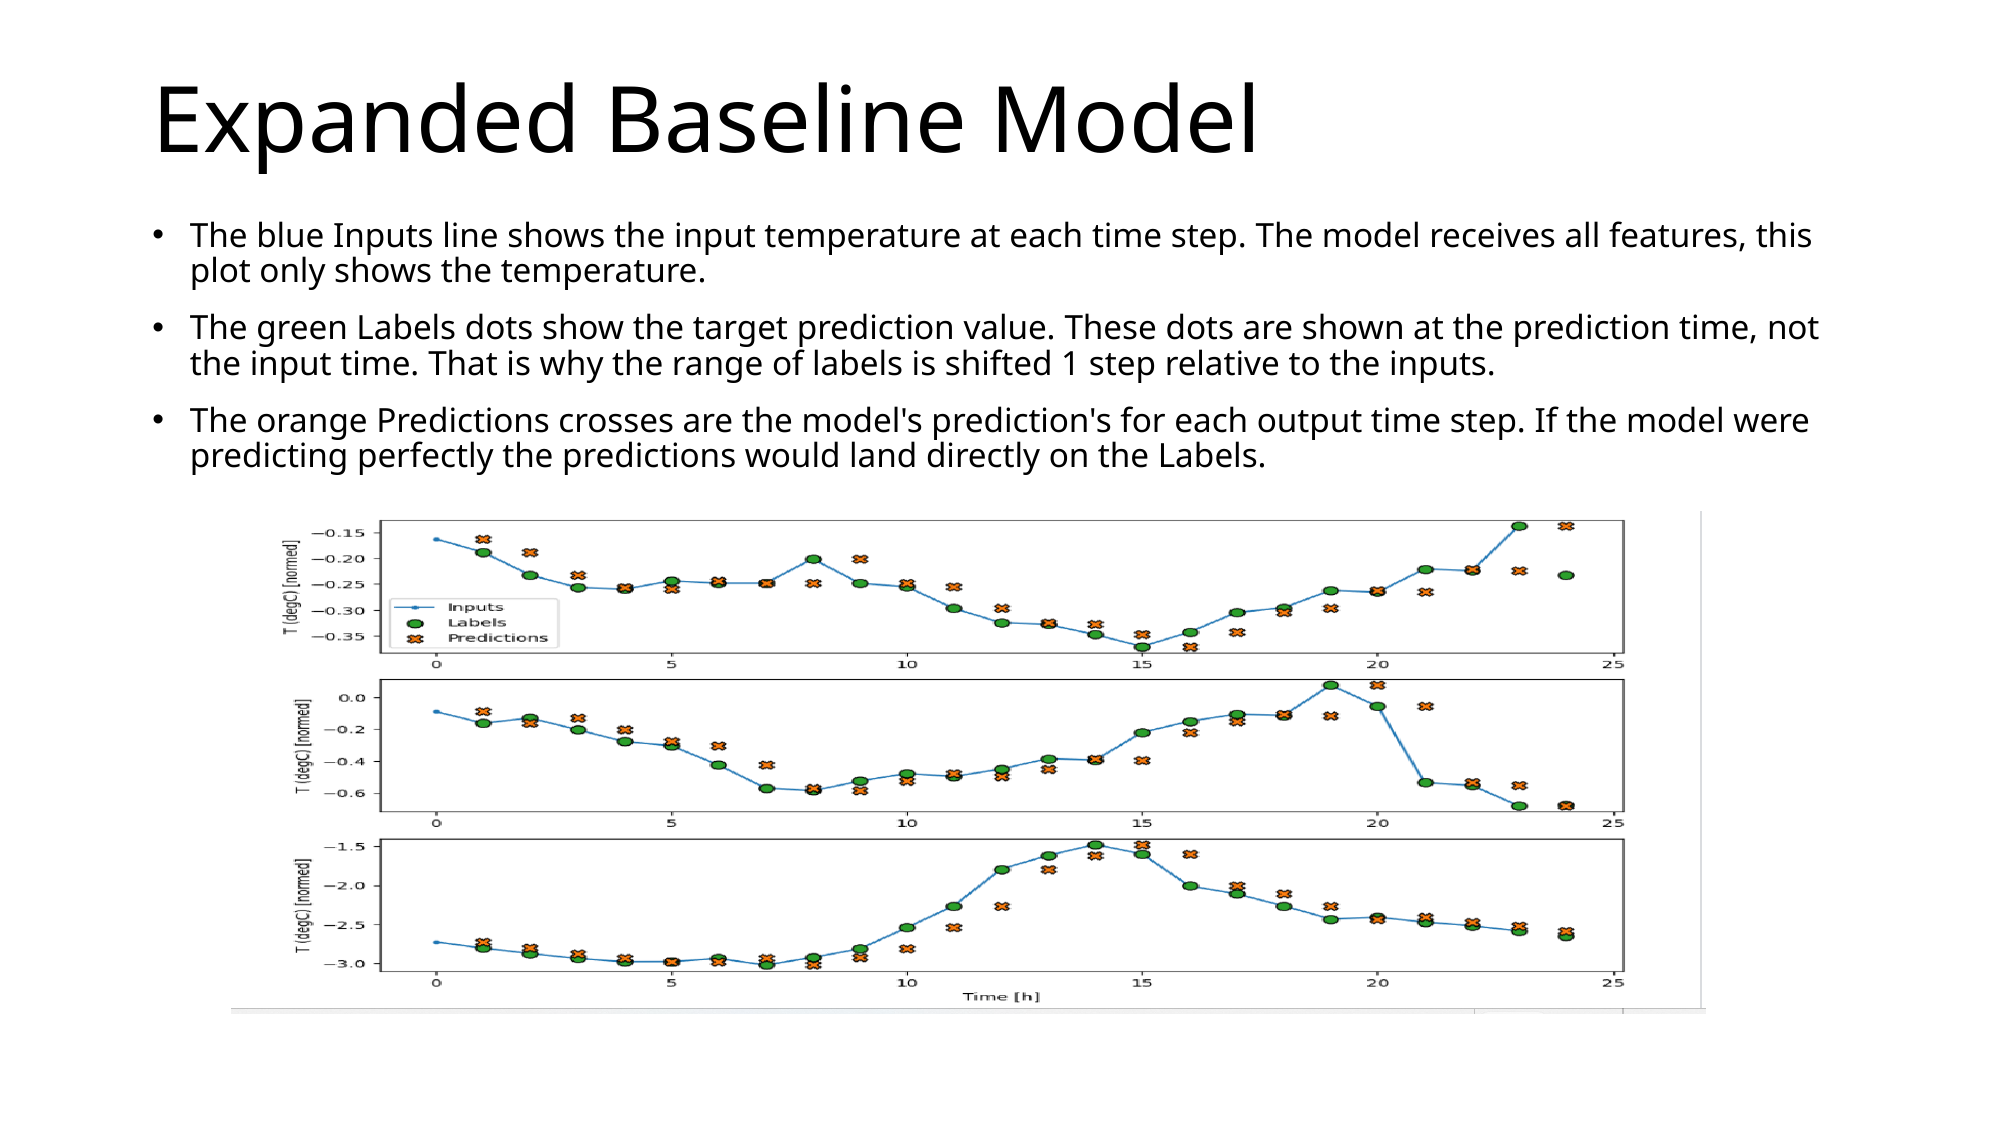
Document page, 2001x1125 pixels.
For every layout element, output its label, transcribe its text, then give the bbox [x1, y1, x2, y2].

picture [231, 510, 1706, 1014]
list The blue Inputs line shows the input temperature at each time step. The model receives all features, this plot only shows the temperature. The green Labels dots show the target prediction value. These dots are shown at the prediction time, not the input time. That is why the range of labels is shifted 1 step relative to the inputs. The orange Predictions crosses are the model's prediction's for each output time step. If the model were predicting perfectly the predictions would land directly on the Labels. [137, 210, 1863, 1014]
title Expanded Baseline Model [137, 59, 1863, 186]
